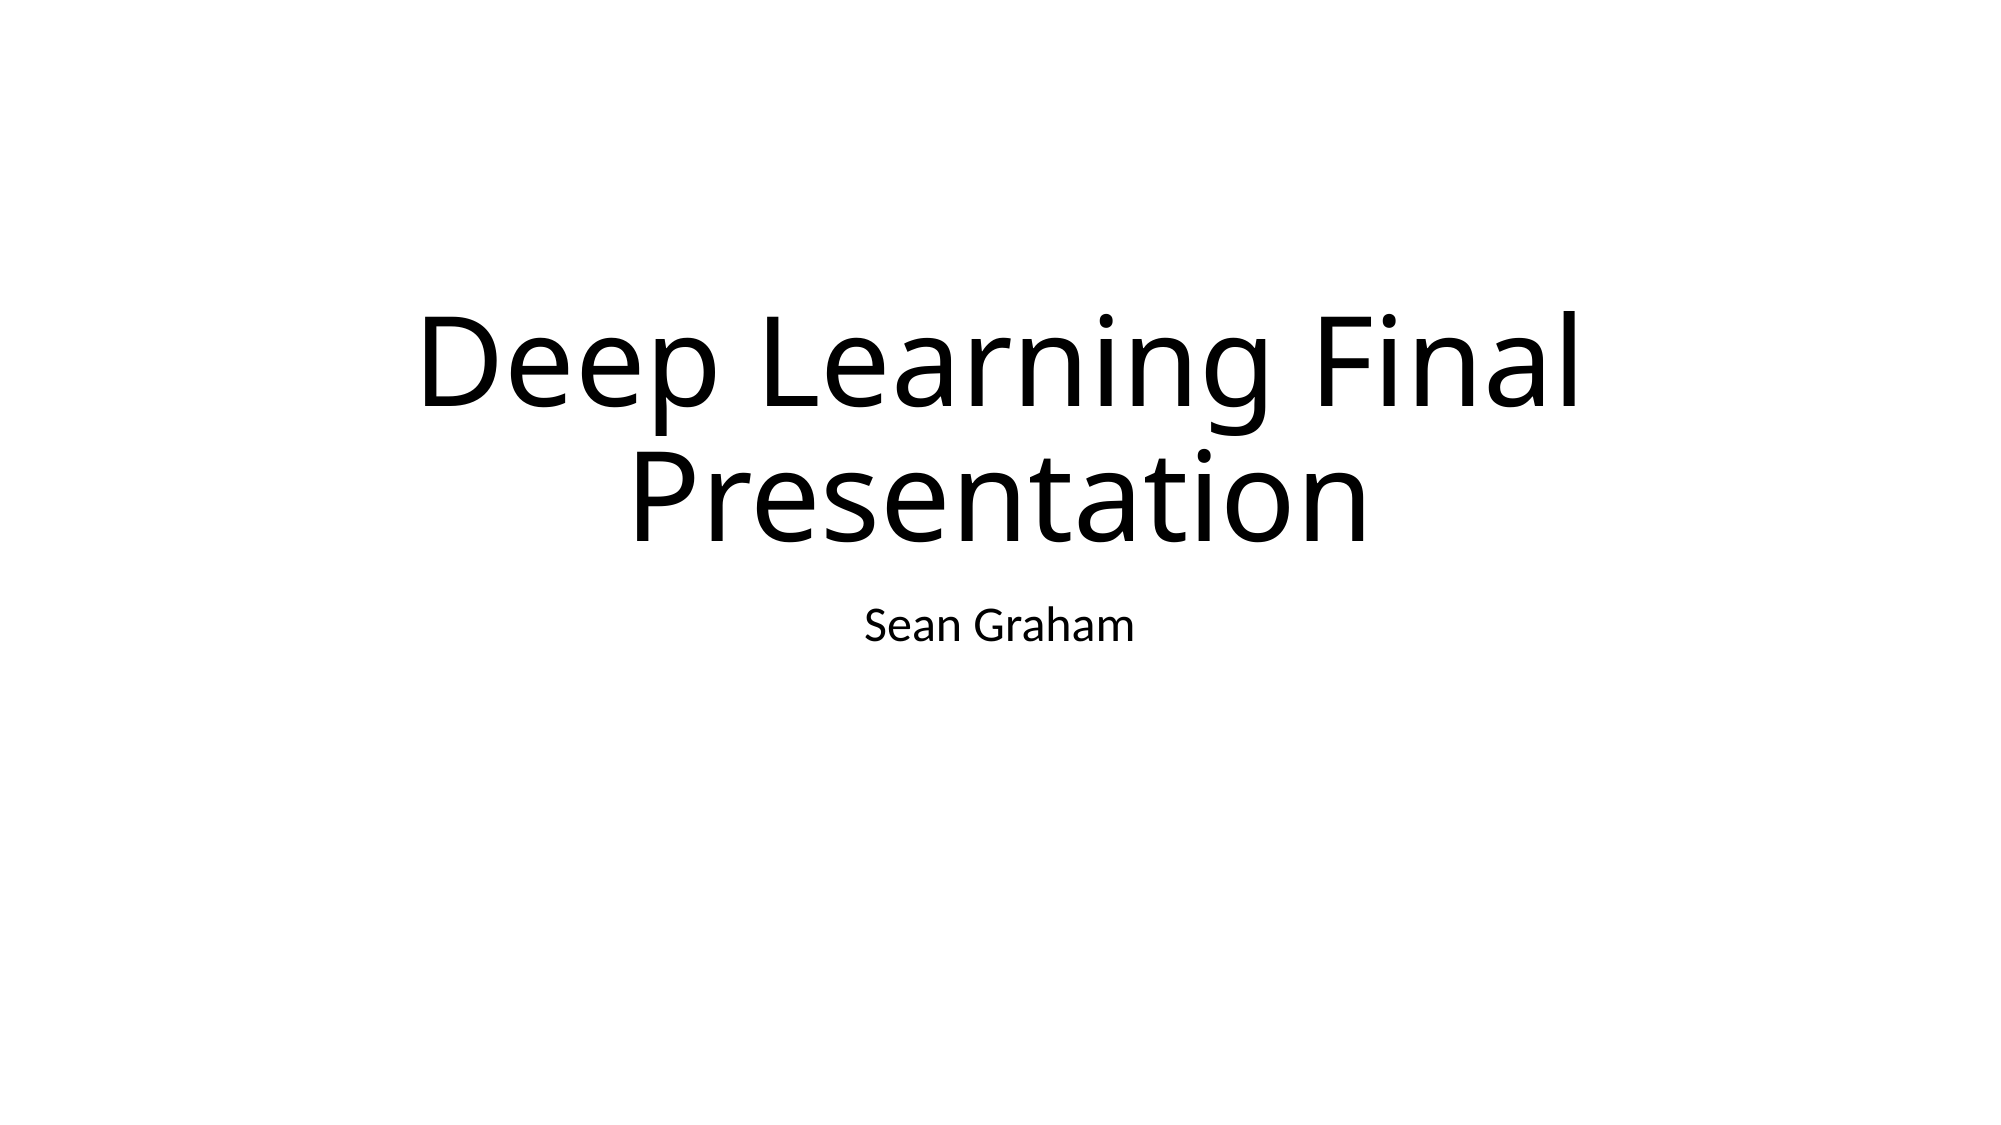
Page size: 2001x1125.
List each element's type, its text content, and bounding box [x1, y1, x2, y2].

subtitle Sean Graham [249, 590, 1750, 863]
title Deep Learning Final Presentation [249, 184, 1750, 576]
